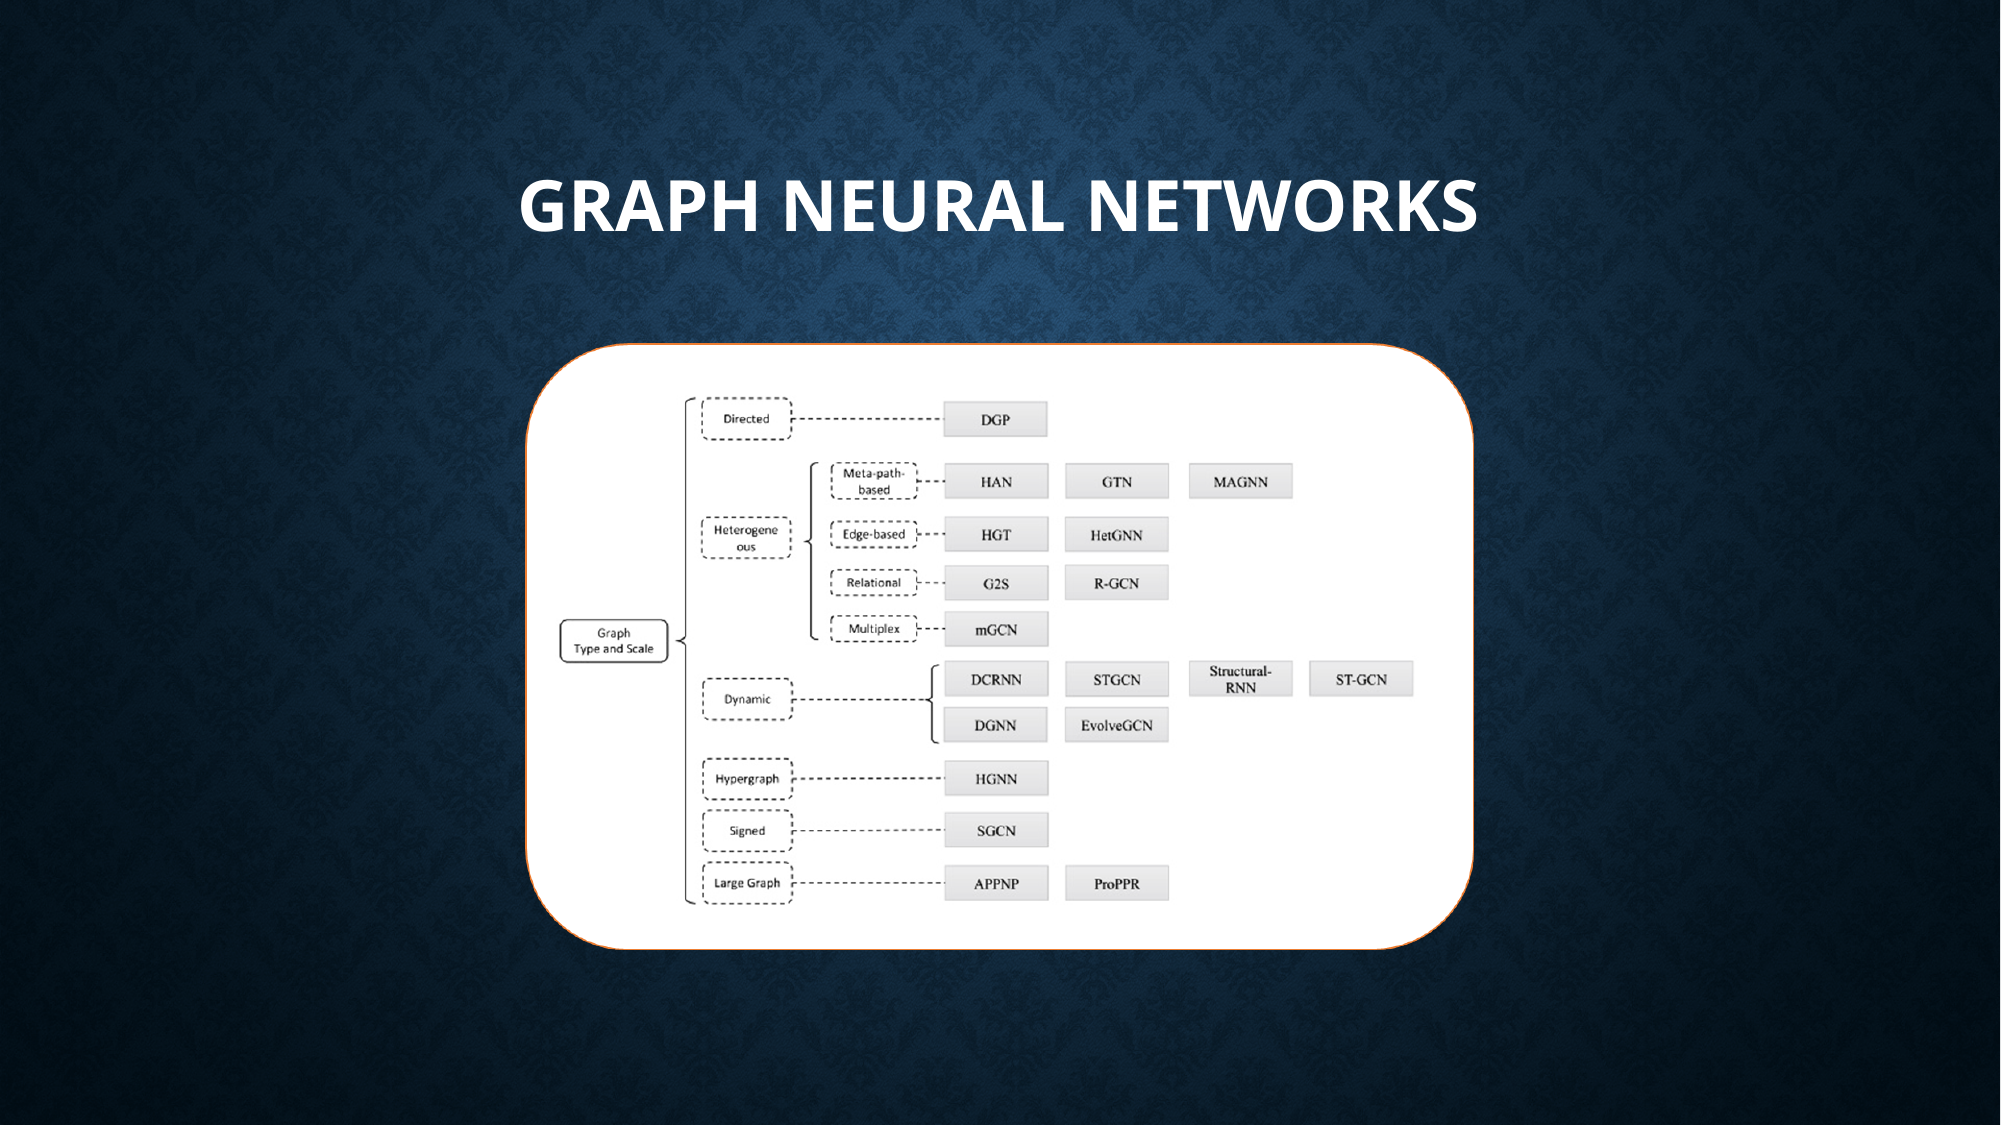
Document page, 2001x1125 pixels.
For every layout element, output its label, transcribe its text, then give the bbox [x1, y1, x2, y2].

title Graph Neural Networks [149, 99, 1849, 318]
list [524, 343, 1474, 951]
